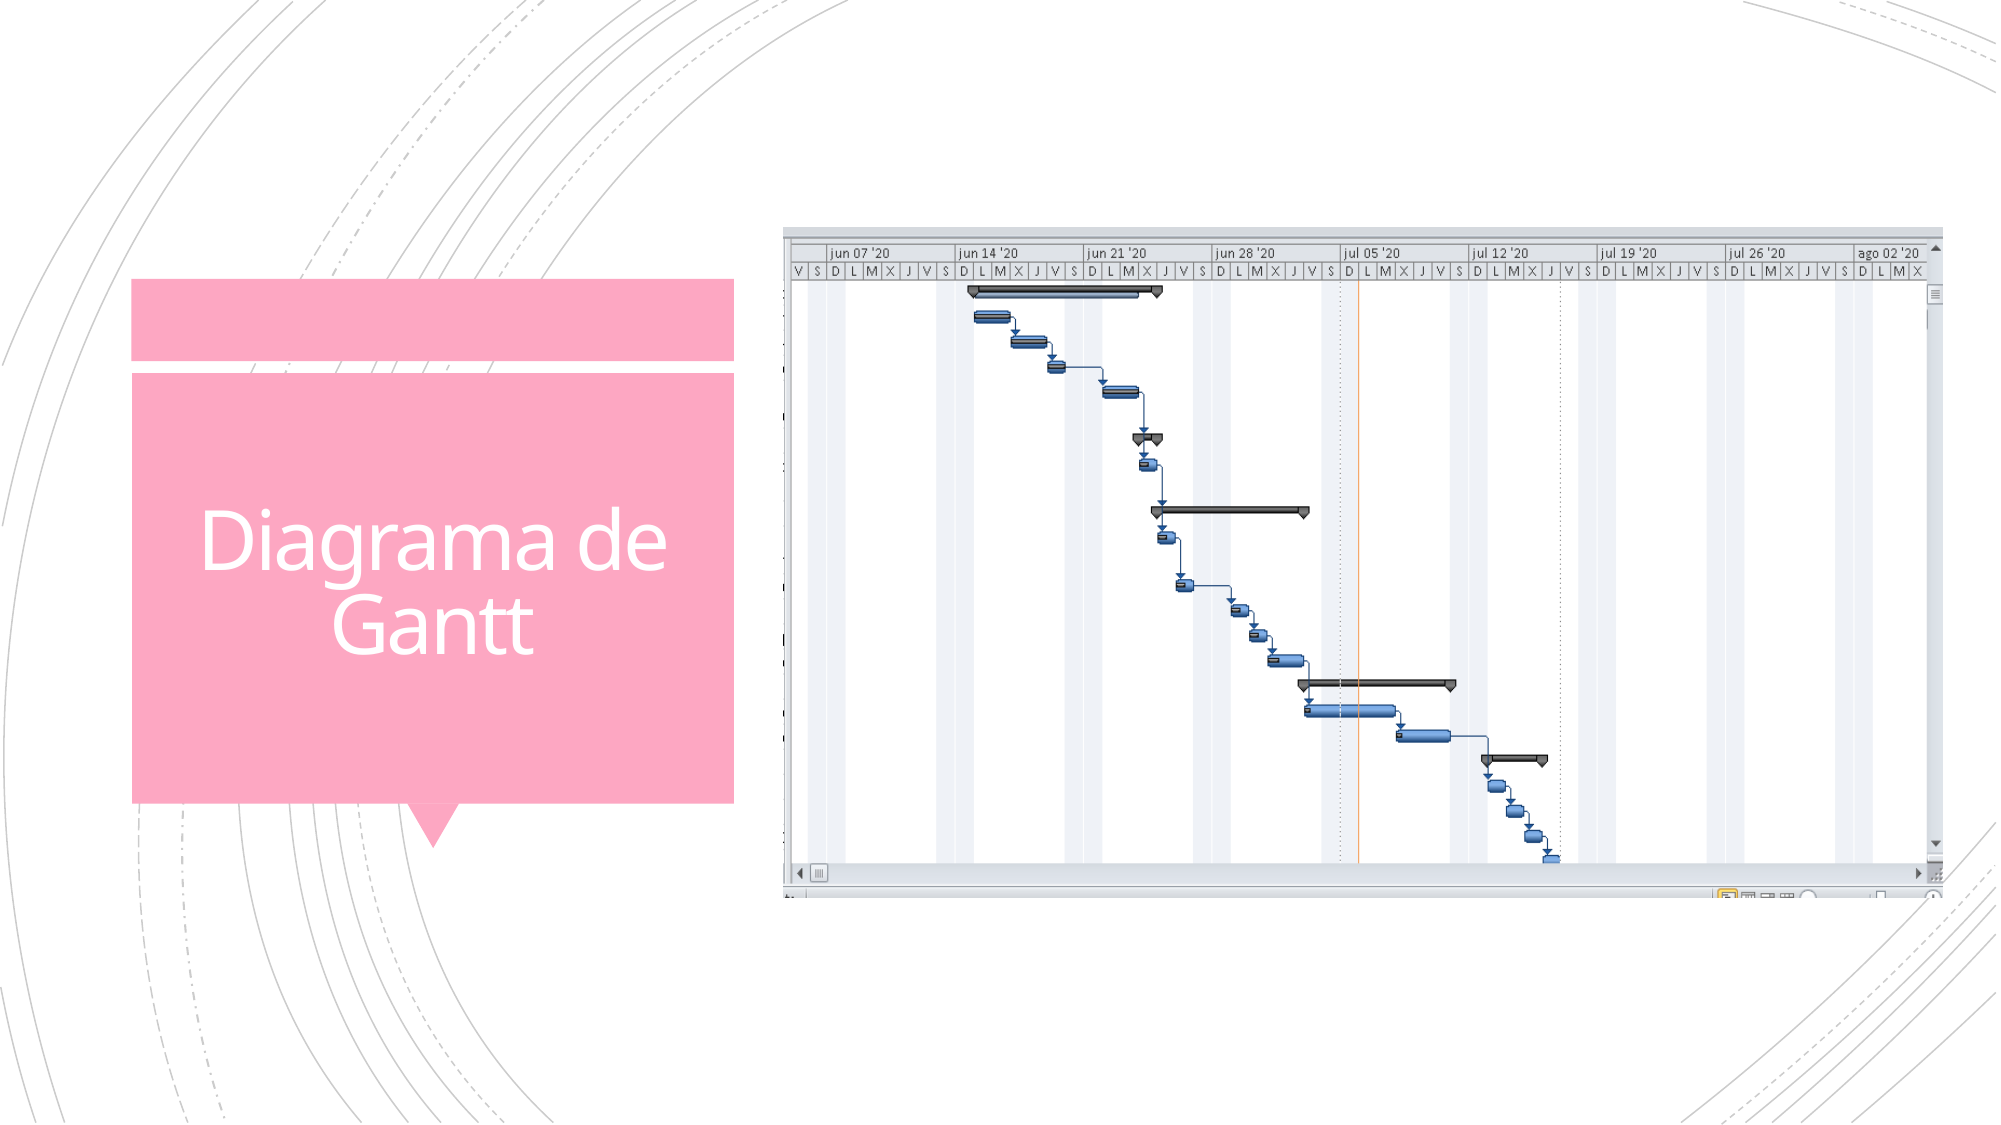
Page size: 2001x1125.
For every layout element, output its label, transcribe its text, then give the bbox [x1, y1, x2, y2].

picture [783, 227, 1943, 898]
title Diagrama de Gantt [145, 385, 720, 789]
